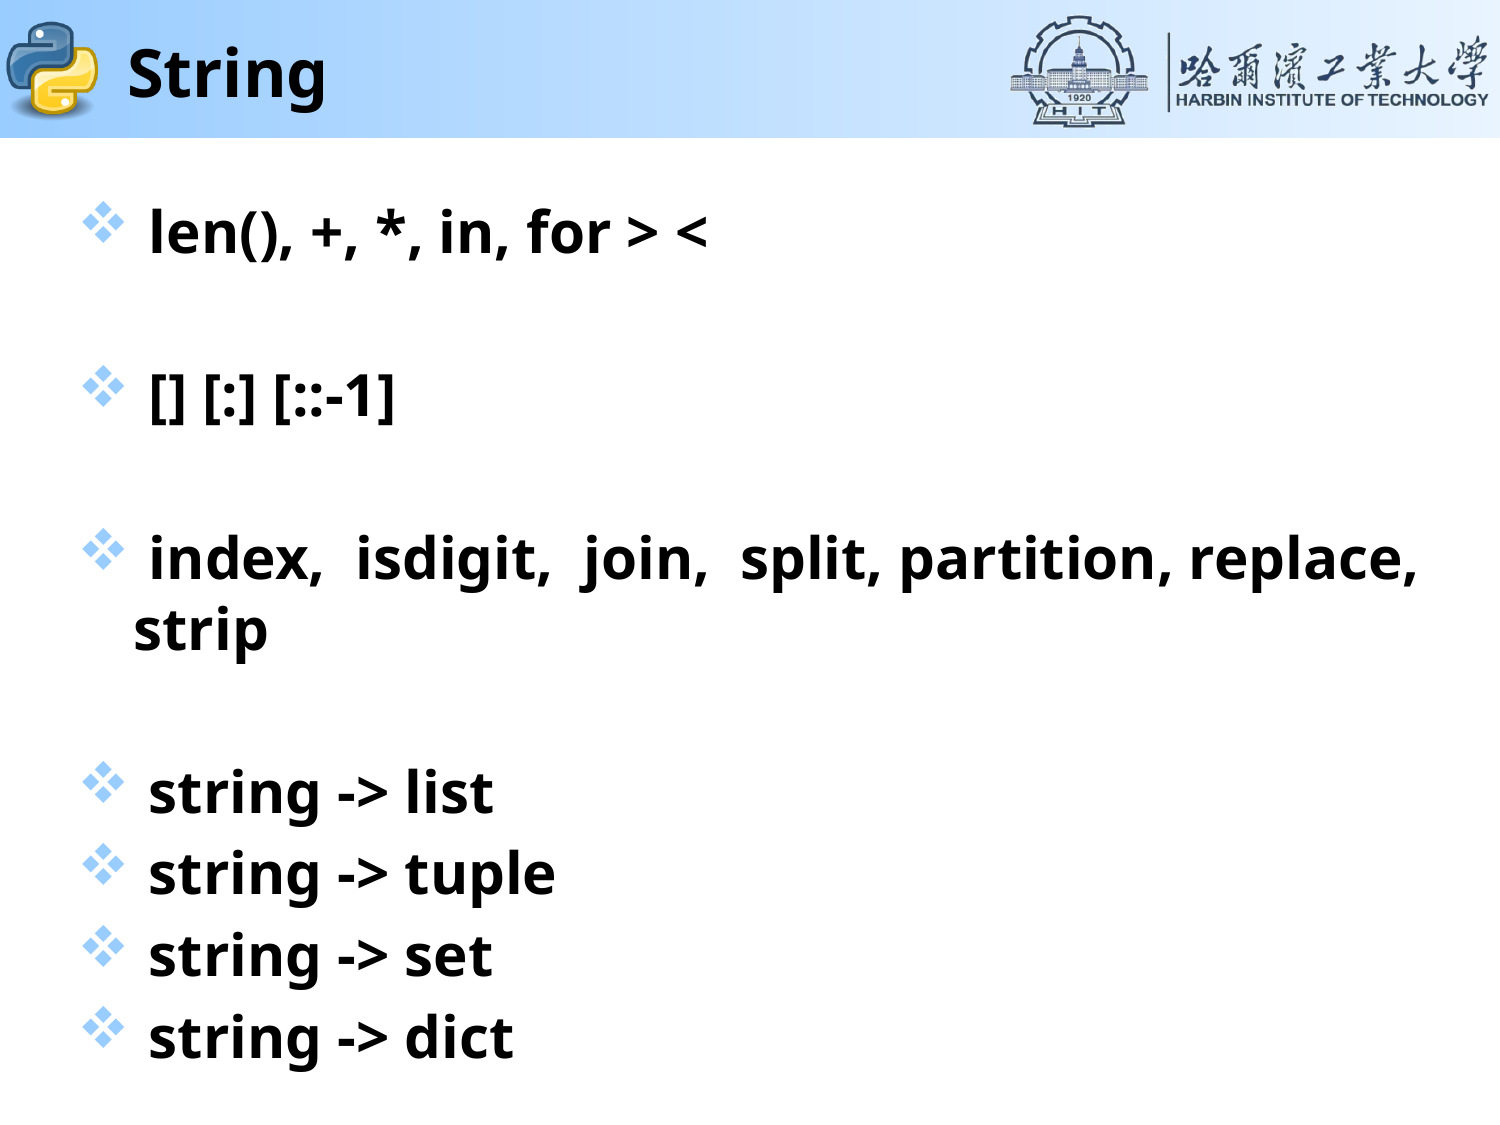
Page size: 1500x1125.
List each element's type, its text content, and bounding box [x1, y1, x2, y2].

title String [112, 20, 1334, 121]
list len(), +, *, in, for > < [] [:] [::-1] index, isdigit, join, split, partition, replace, strip string -> list string -> tuple string -> set string -> dict [62, 187, 1450, 1125]
picture [1000, 4, 1500, 138]
picture [0, 19, 104, 123]
